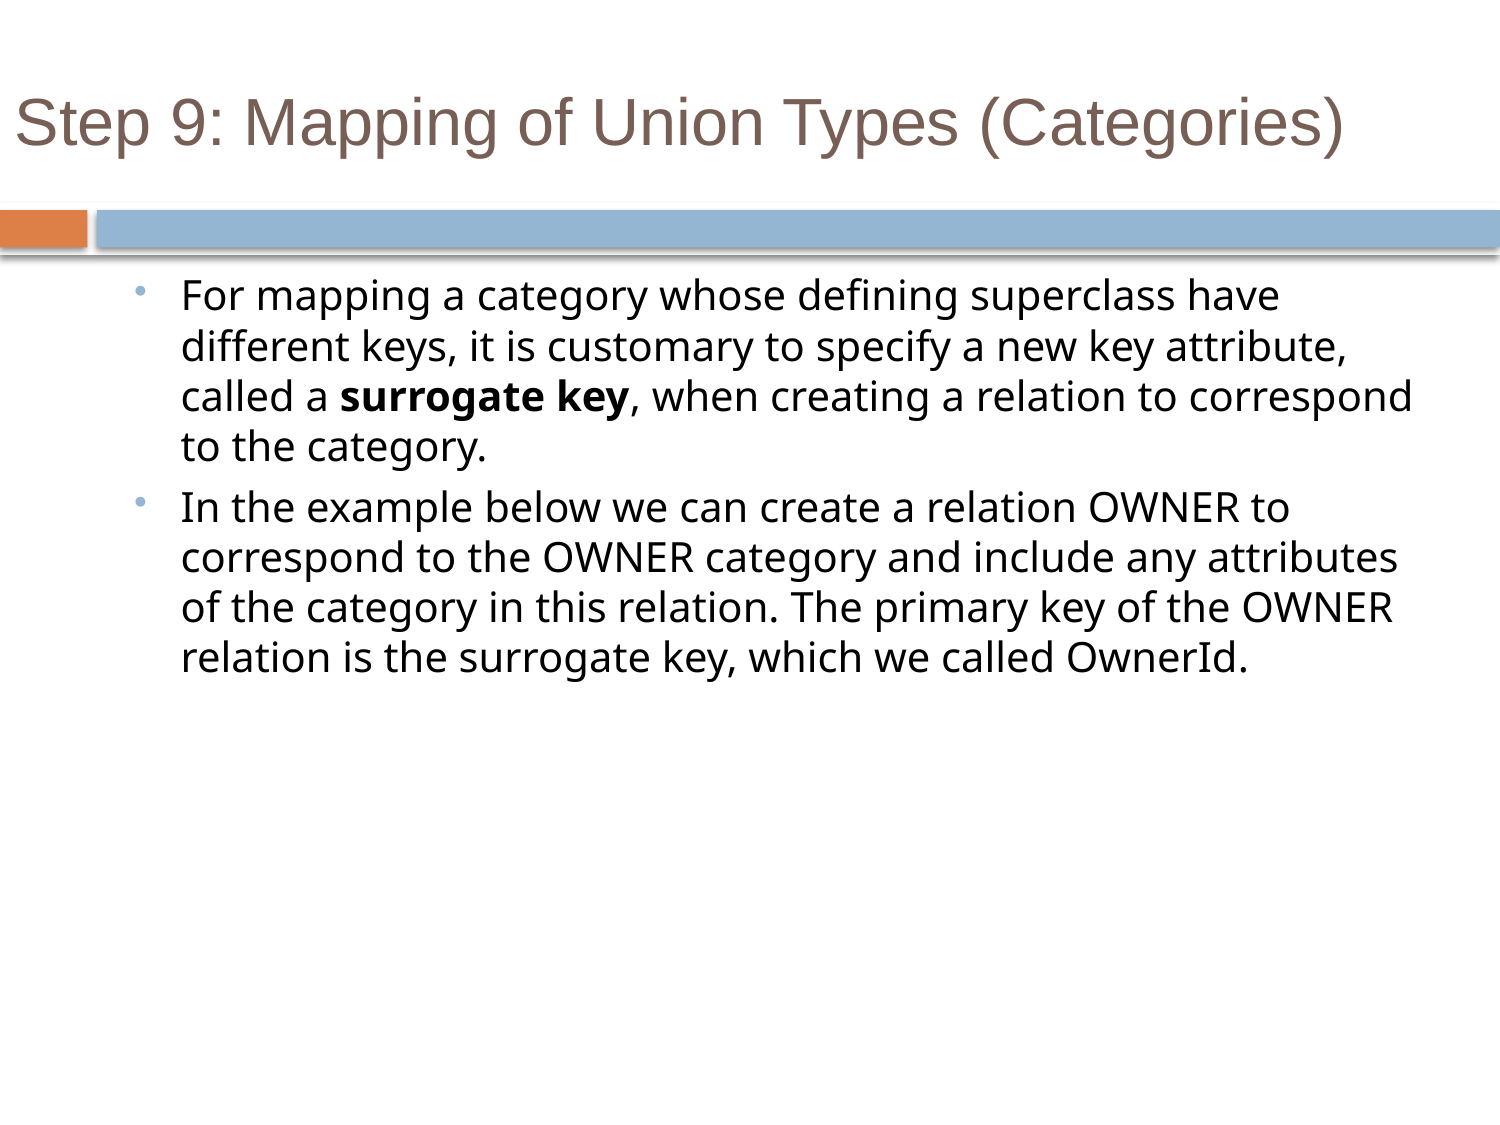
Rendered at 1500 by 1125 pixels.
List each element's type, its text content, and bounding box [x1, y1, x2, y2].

title Step 9: Mapping of Union Types (Categories) [0, 49, 1500, 188]
list For mapping a category whose defining superclass have different keys, it is customary to specify a new key attribute, called a surrogate key, when creating a relation to correspond to the category. In the example below we can create a relation OWNER to correspond to the OWNER category and include any attributes of the category in this relation. The primary key of the OWNER relation is the surrogate key, which we called OwnerId. [60, 227, 1442, 1018]
